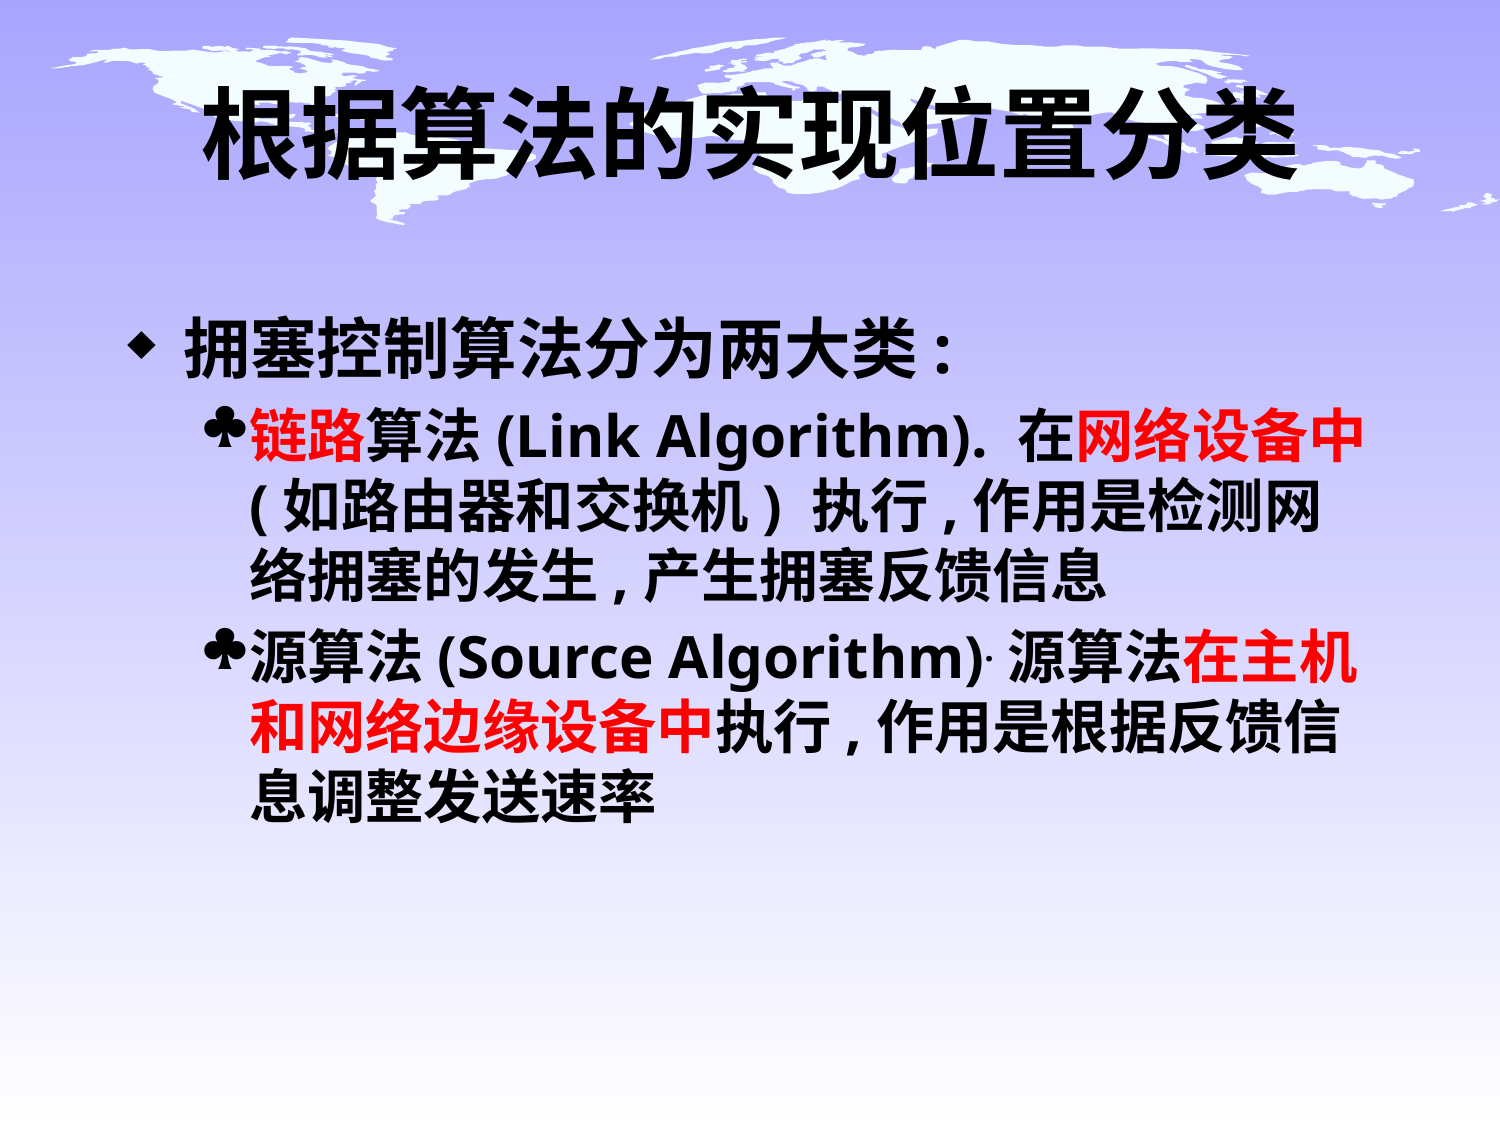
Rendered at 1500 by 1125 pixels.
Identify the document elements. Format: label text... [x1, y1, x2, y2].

title 根据算法的实现位置分类 [49, 36, 1451, 226]
list 拥塞控制算法分为两大类: 链路算法(Link Algorithm). 在网络设备中(如路由器和交换机) 执行,作用是检测网络拥塞的发生,产生拥塞反馈信息 源算法(Source Algorithm).源算法在主机和网络边缘设备中执行,作用是根据反馈信息调整发送速率 [111, 299, 1388, 988]
